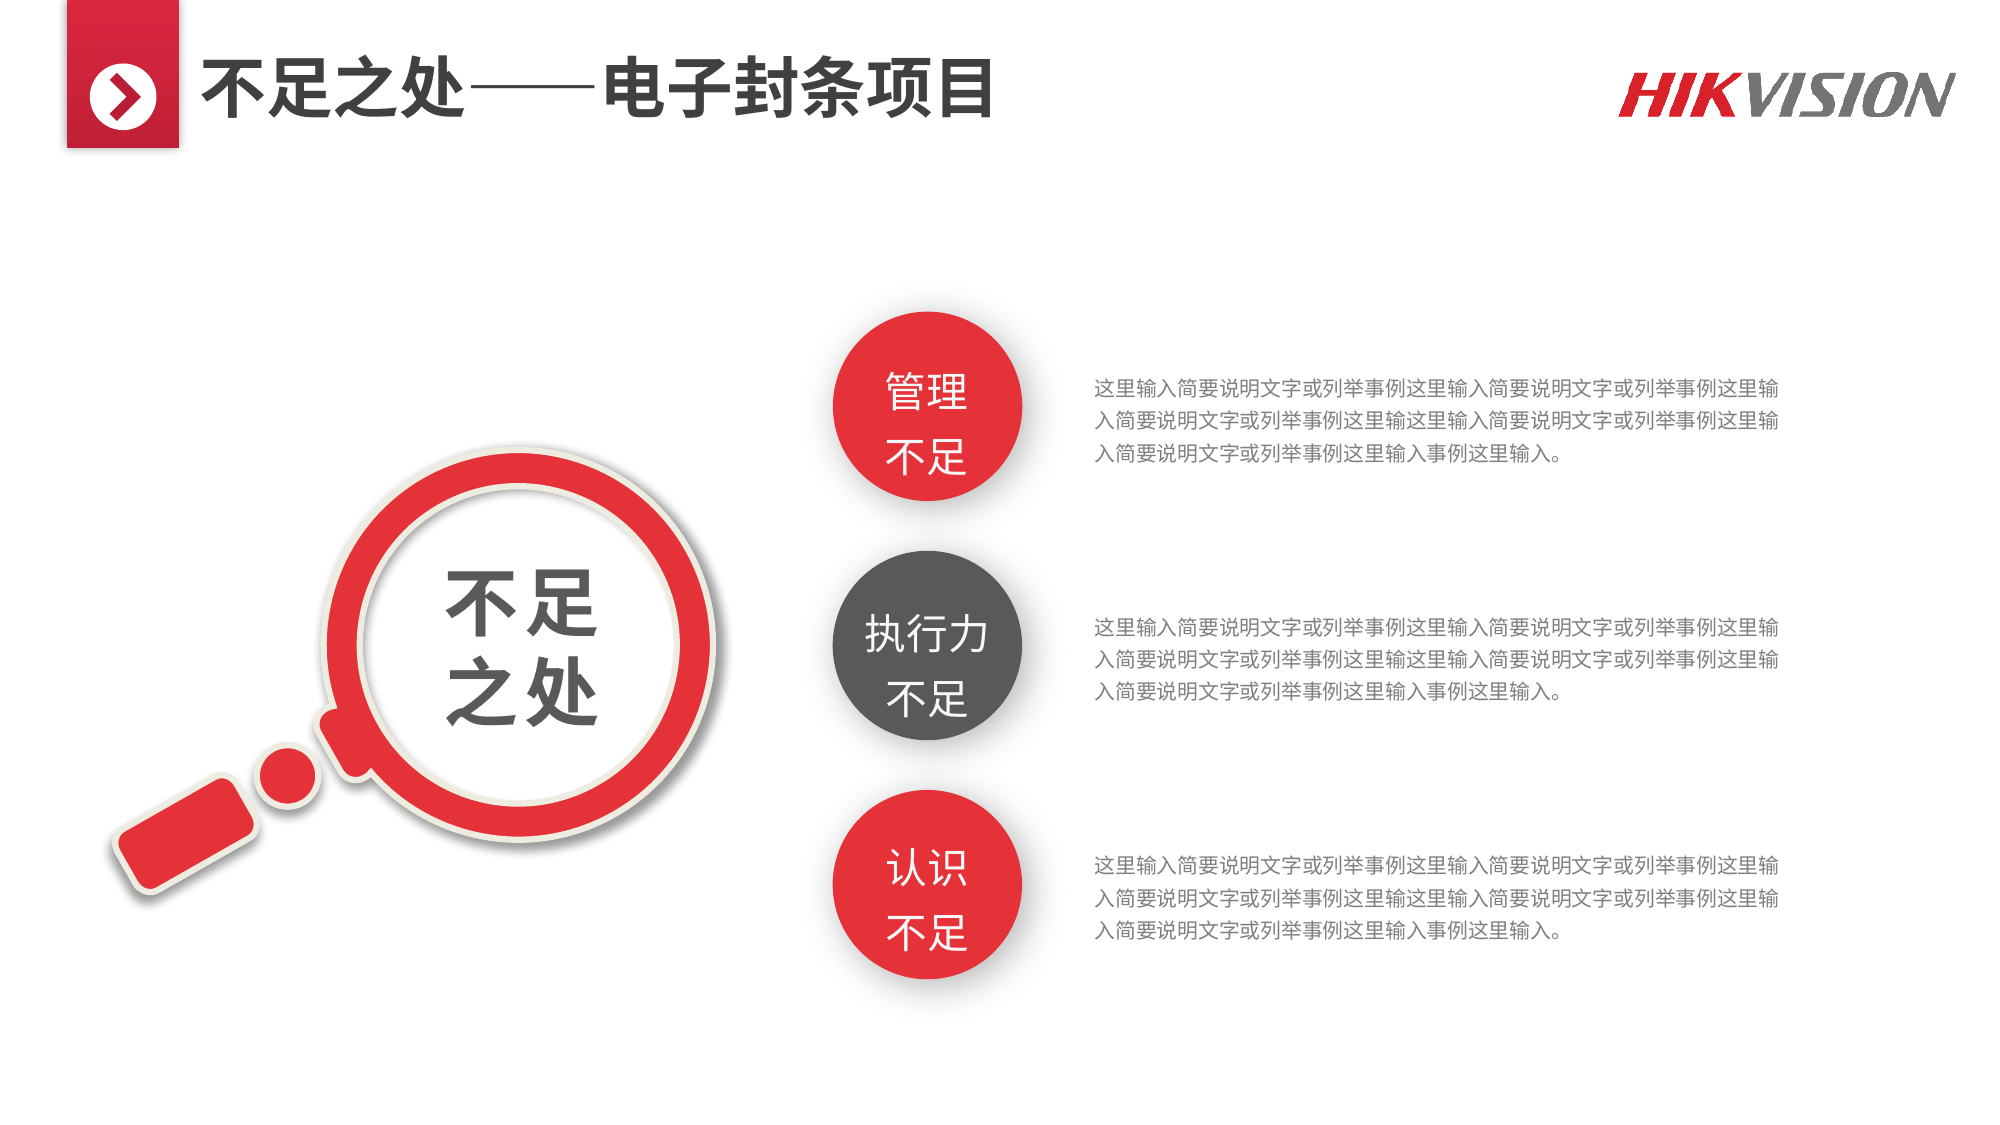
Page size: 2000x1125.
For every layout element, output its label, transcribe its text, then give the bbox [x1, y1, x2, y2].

text_box 这里输入简要说明文字或列举事例这里输入简要说明文字或列举事例这里输入简要说明文字或列举事例这里输这里输入简要说明文字或列举事例这里输入简要说明文字或列举事例这里输入事例这里输入。 [1080, 838, 1804, 983]
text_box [832, 789, 1023, 980]
picture [1618, 72, 1956, 118]
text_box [832, 311, 1023, 502]
text_box 不足 之处 [428, 548, 615, 744]
text_box [115, 775, 257, 893]
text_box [89, 63, 157, 131]
text_box [67, 0, 179, 148]
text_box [823, 550, 1031, 741]
text_box [256, 745, 319, 807]
text_box [316, 449, 713, 840]
text_box 不足之处——电子封条项目 [187, 38, 1023, 134]
text_box 这里输入简要说明文字或列举事例这里输入简要说明文字或列举事例这里输入简要说明文字或列举事例这里输这里输入简要说明文字或列举事例这里输入简要说明文字或列举事例这里输入事例这里输入。 [1080, 599, 1804, 744]
text_box 这里输入简要说明文字或列举事例这里输入简要说明文字或列举事例这里输入简要说明文字或列举事例这里输这里输入简要说明文字或列举事例这里输入简要说明文字或列举事例这里输入事例这里输入。 [1080, 360, 1804, 506]
